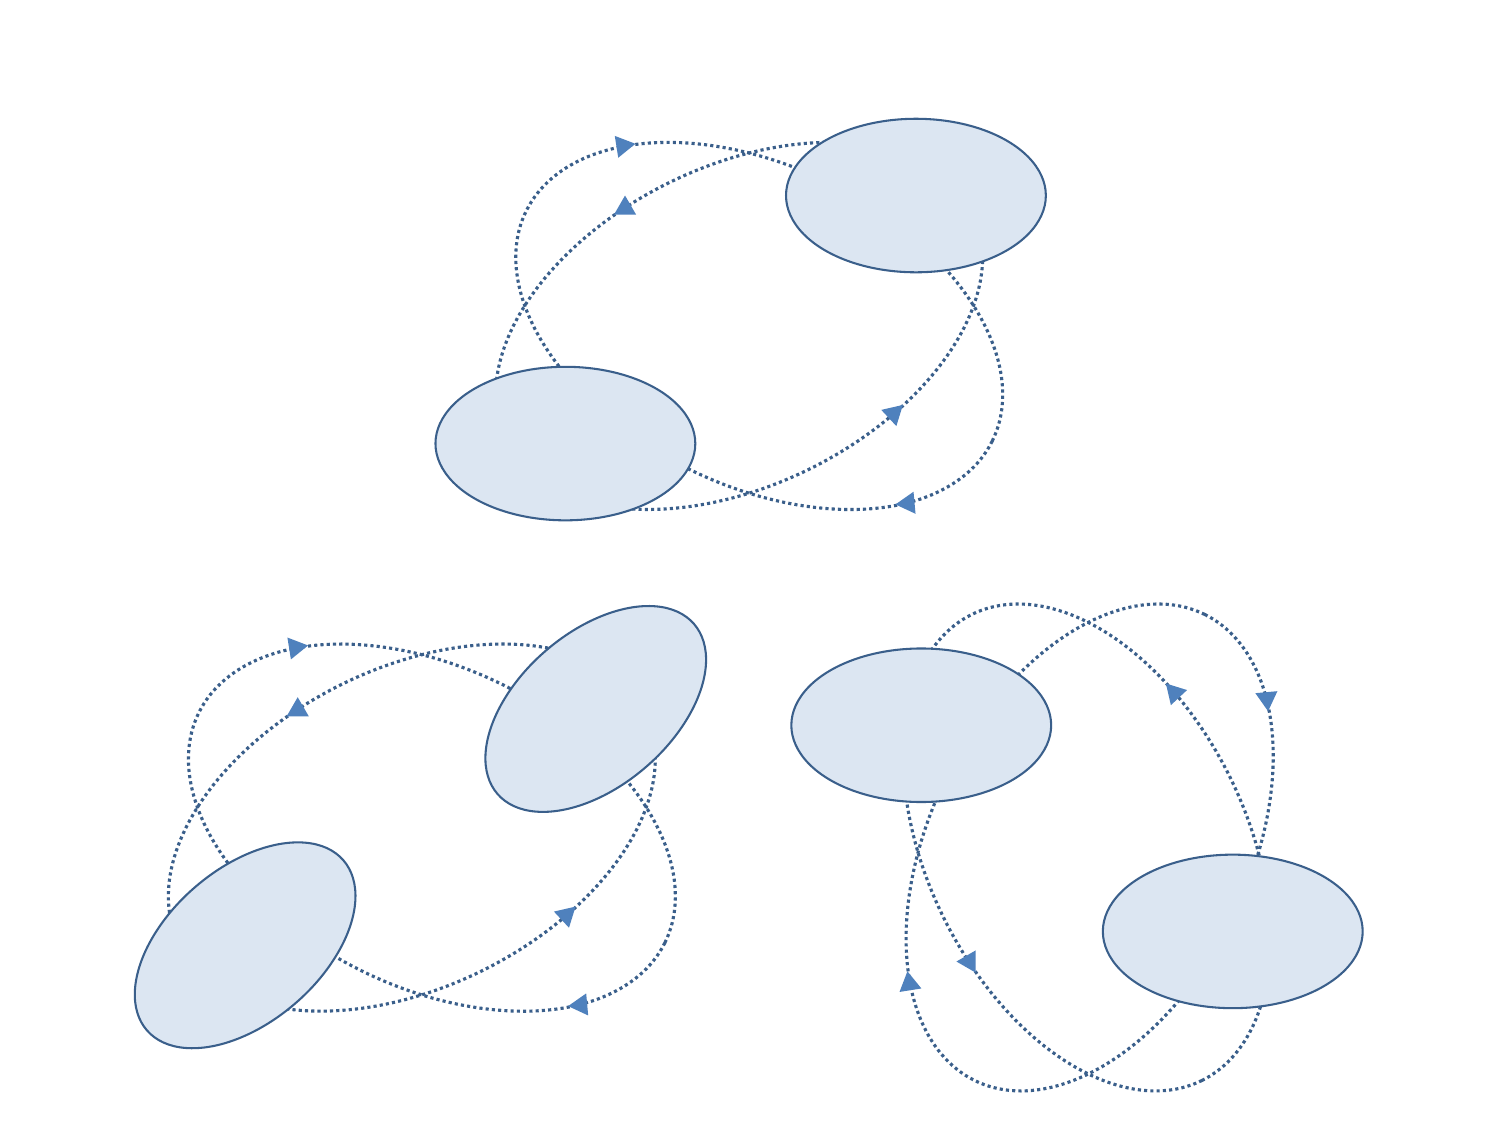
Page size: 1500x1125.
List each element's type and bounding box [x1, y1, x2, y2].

text_box [897, 587, 1274, 1108]
text_box [151, 635, 692, 1012]
text_box [1024, 150, 1048, 241]
text_box [837, 116, 995, 132]
text_box [789, 648, 892, 803]
text_box [521, 518, 610, 523]
text_box [433, 387, 473, 500]
text_box [478, 133, 1020, 511]
text_box [132, 945, 279, 1051]
text_box [1278, 857, 1365, 1006]
text_box [565, 603, 709, 703]
